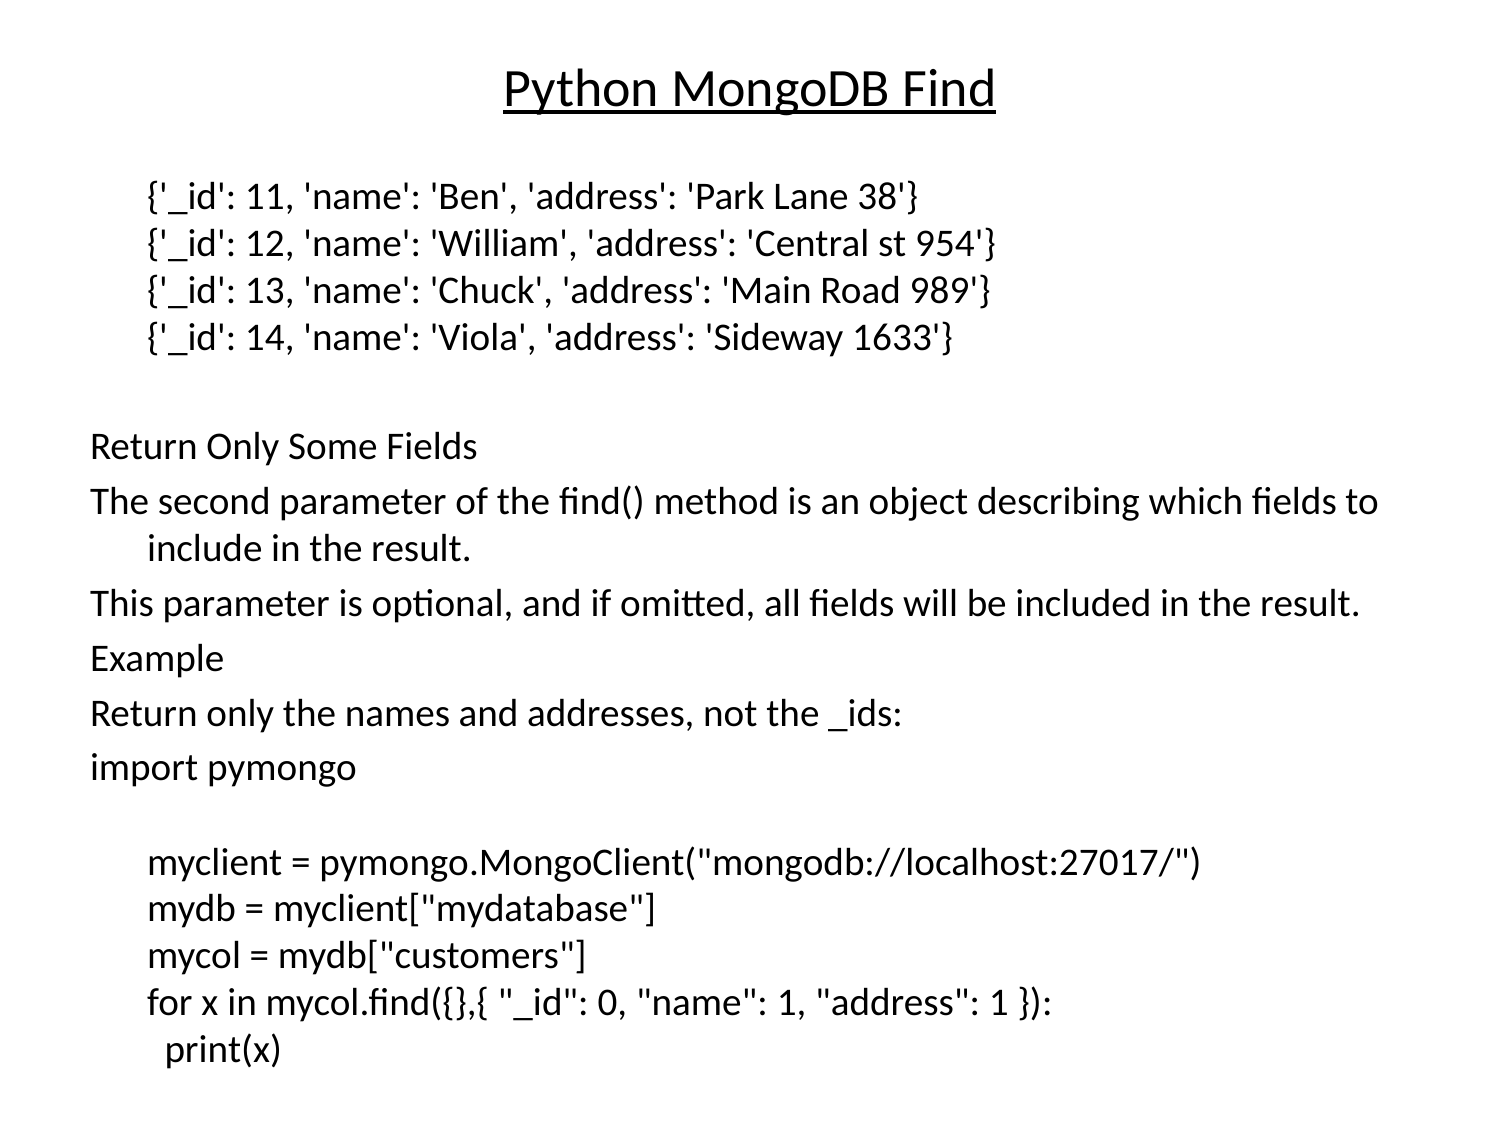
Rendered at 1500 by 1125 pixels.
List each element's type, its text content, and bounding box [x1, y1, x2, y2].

title Python MongoDB Find [75, 45, 1425, 125]
list {'_id': 11, 'name': 'Ben', 'address': 'Park Lane 38'} {'_id': 12, 'name': 'William', 'address': 'Central st 954'} {'_id': 13, 'name': 'Chuck', 'address': 'Main Road 989'} {'_id': 14, 'name': 'Viola', 'address': 'Sideway 1633'} Return Only Some Fields The second parameter of the find() method is an object describing which fields to include in the result. This parameter is optional, and if omitted, all fields will be included in the result. Example Return only the names and addresses, not the _ids: import pymongo myclient = pymongo.MongoClient("mongodb://localhost:27017/") mydb = myclient["mydatabase"] mycol = mydb["customers"] for x in mycol.find({},{ "_id": 0, "name": 1, "address": 1 }): print(x) [75, 162, 1425, 1088]
